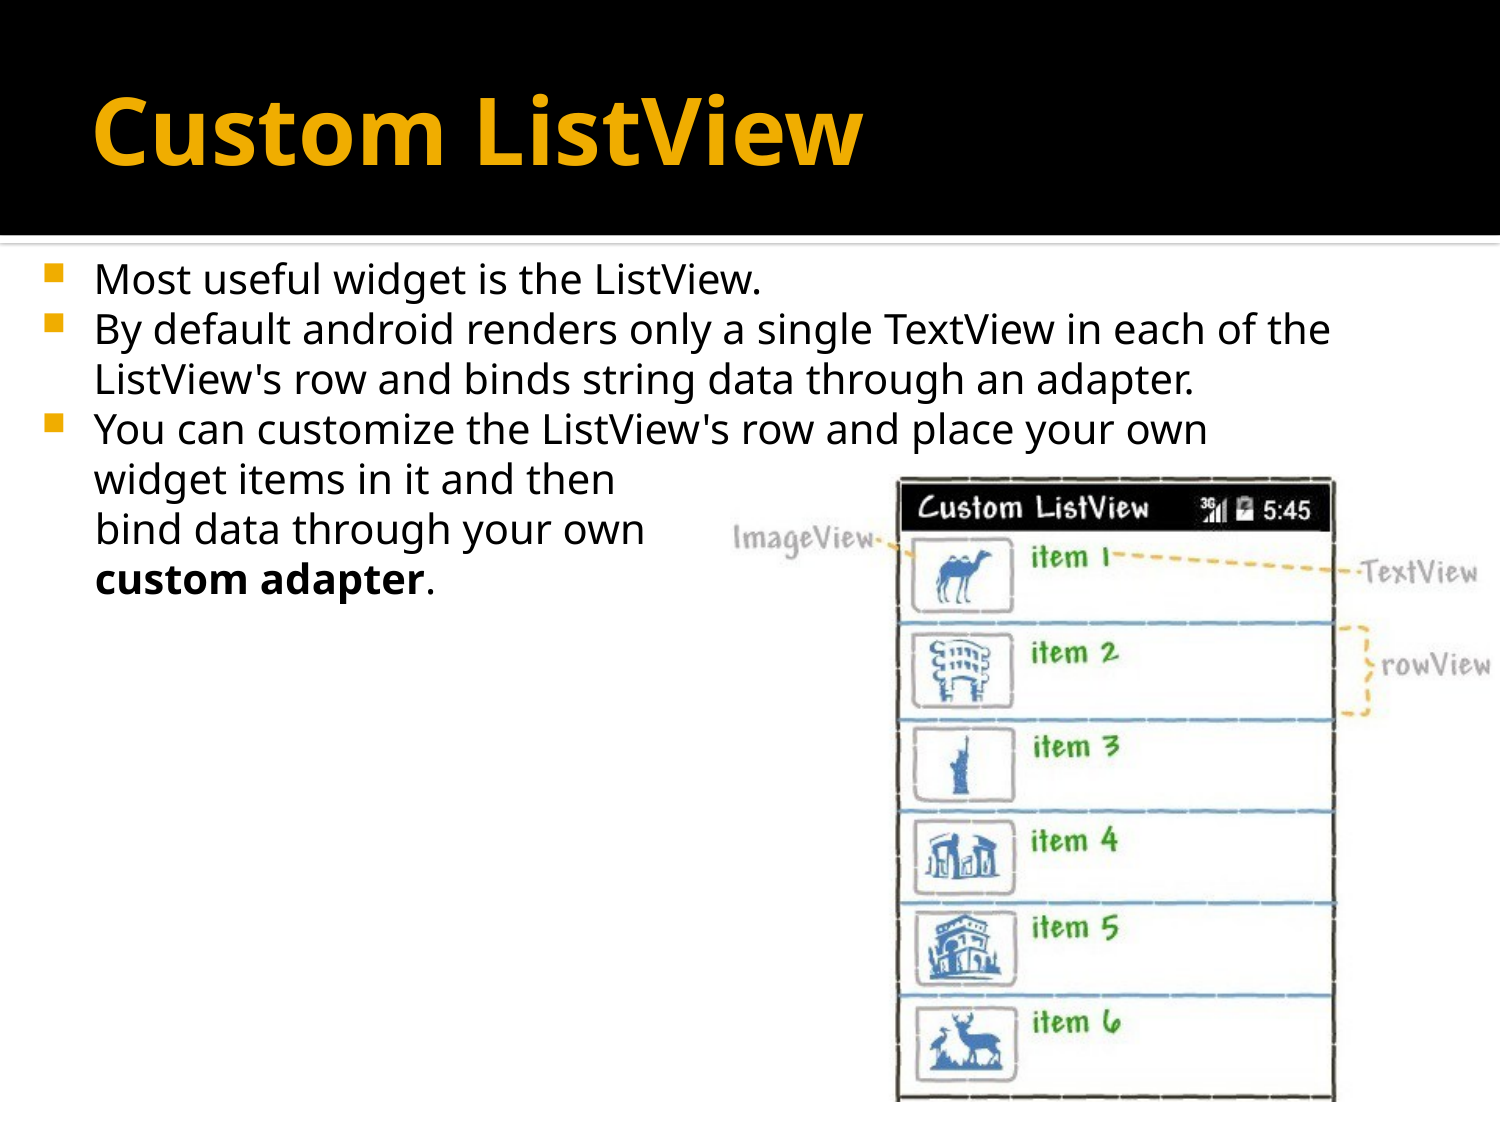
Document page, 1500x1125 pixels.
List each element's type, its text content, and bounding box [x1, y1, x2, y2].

picture [730, 474, 1496, 1102]
title Custom ListView [75, 25, 1425, 231]
list Most useful widget is the ListView. By default android renders only a single TextView in each of the ListView's row and binds string data through an adapter. You can customize the ListView's row and place your own widget items in it and then bind data through your own custom adapter. [12, 237, 1363, 997]
